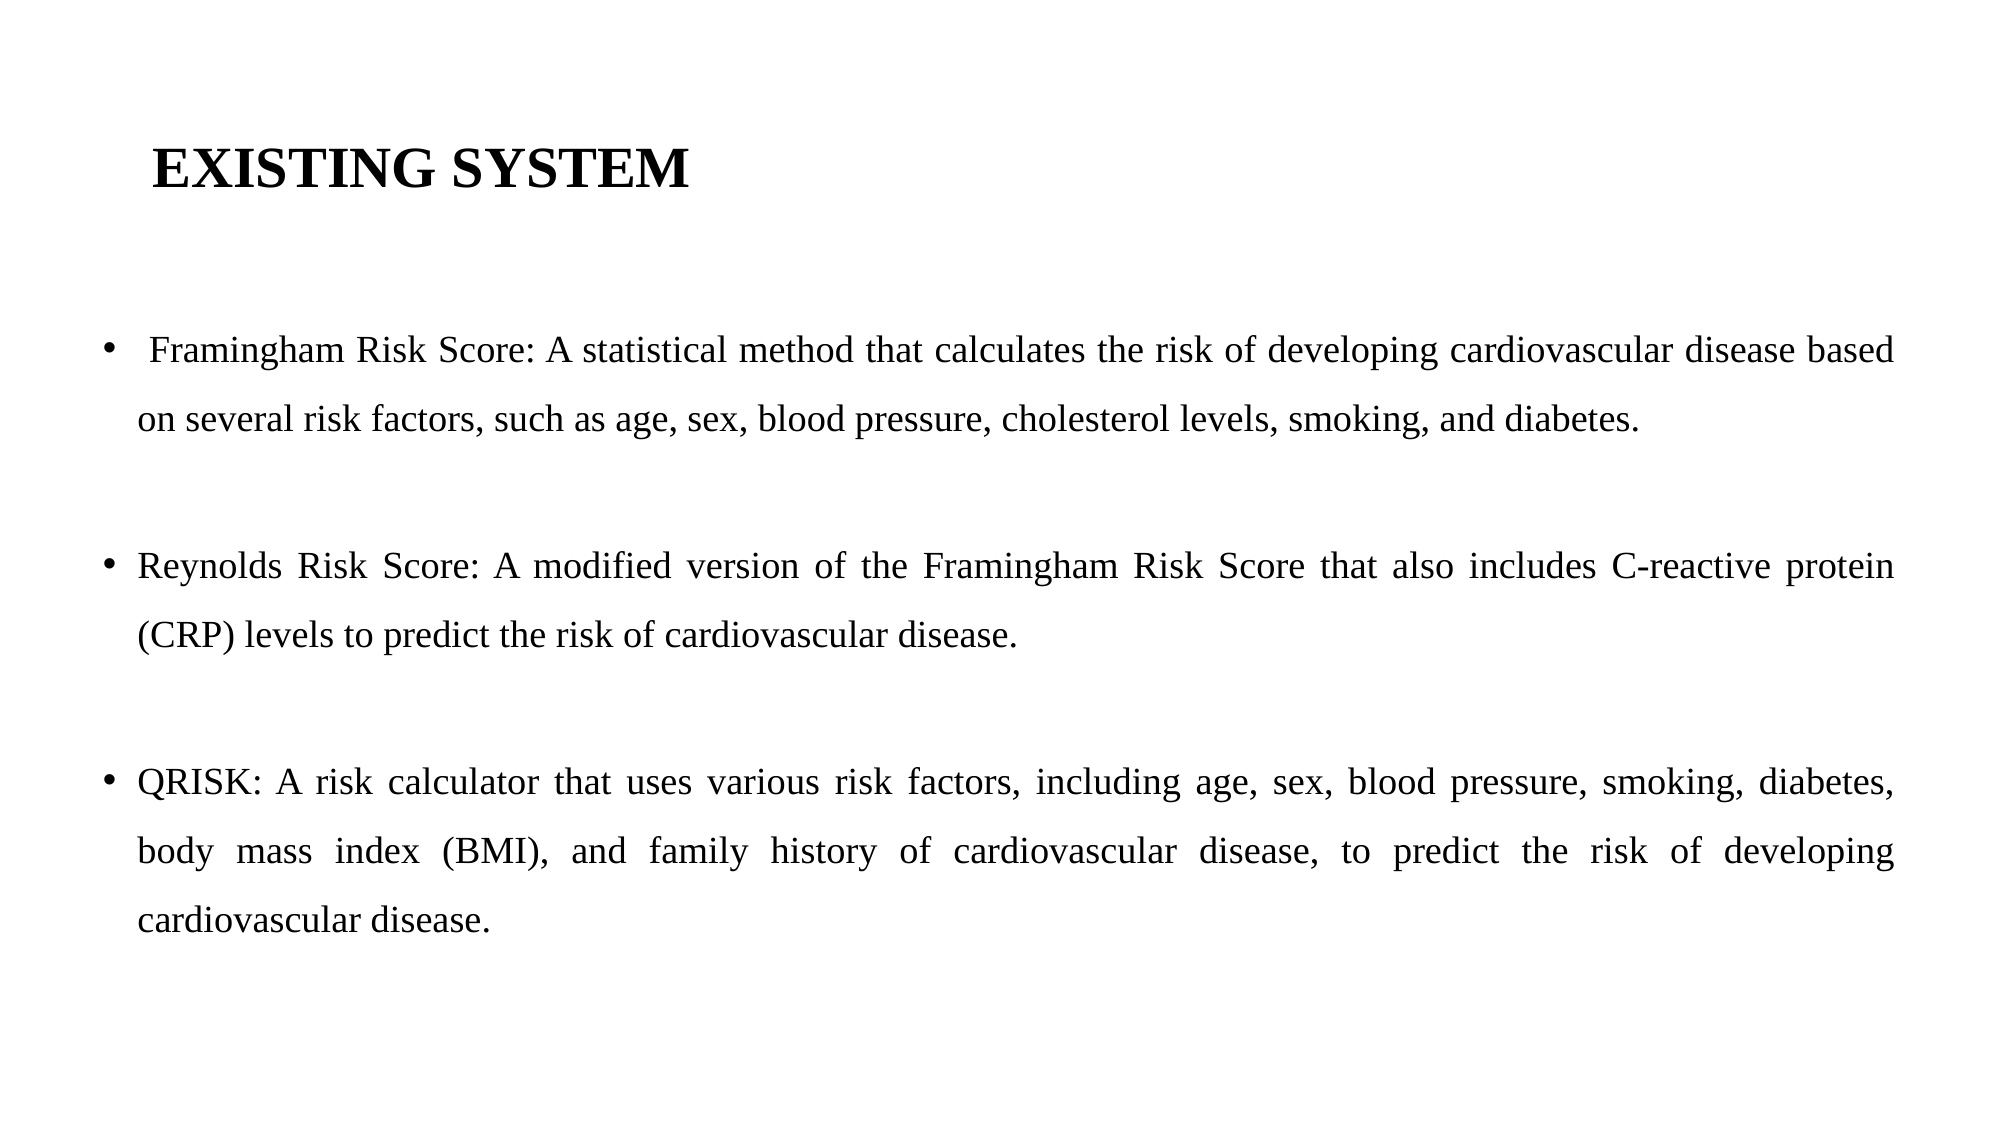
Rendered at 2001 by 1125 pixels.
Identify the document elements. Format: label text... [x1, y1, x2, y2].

title EXISTING SYSTEM [137, 59, 1863, 278]
list Framingham Risk Score: A statistical method that calculates the risk of developing cardiovascular disease based on several risk factors, such as age, sex, blood pressure, cholesterol levels, smoking, and diabetes. Reynolds Risk Score: A modified version of the Framingham Risk Score that also includes C-reactive protein (CRP) levels to predict the risk of cardiovascular disease. QRISK: A risk calculator that uses various risk factors, including age, sex, blood pressure, smoking, diabetes, body mass index (BMI), and family history of cardiovascular disease, to predict the risk of developing cardiovascular disease. [87, 293, 1913, 984]
